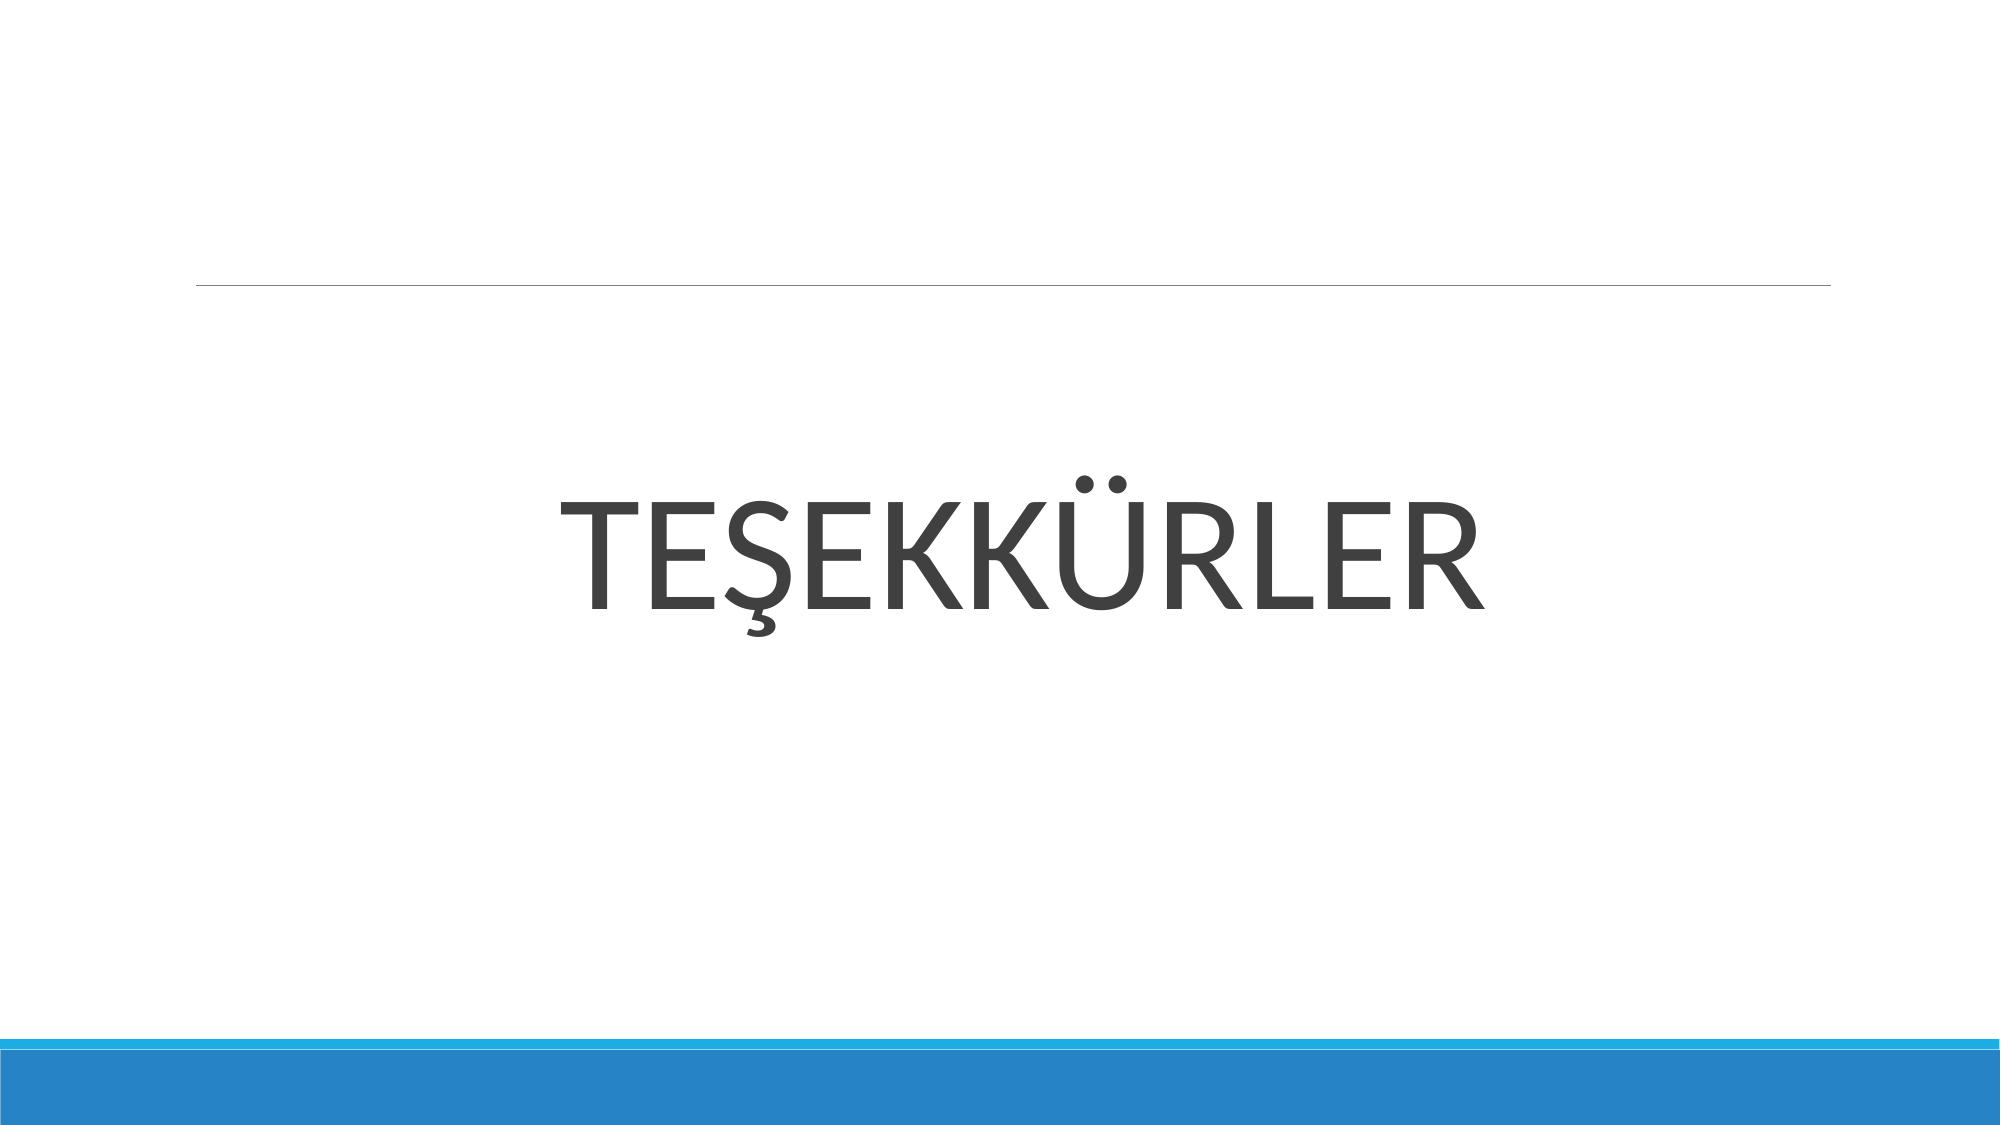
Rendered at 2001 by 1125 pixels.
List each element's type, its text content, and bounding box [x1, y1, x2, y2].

list TEŞEKKÜRLER [180, 228, 1830, 963]
